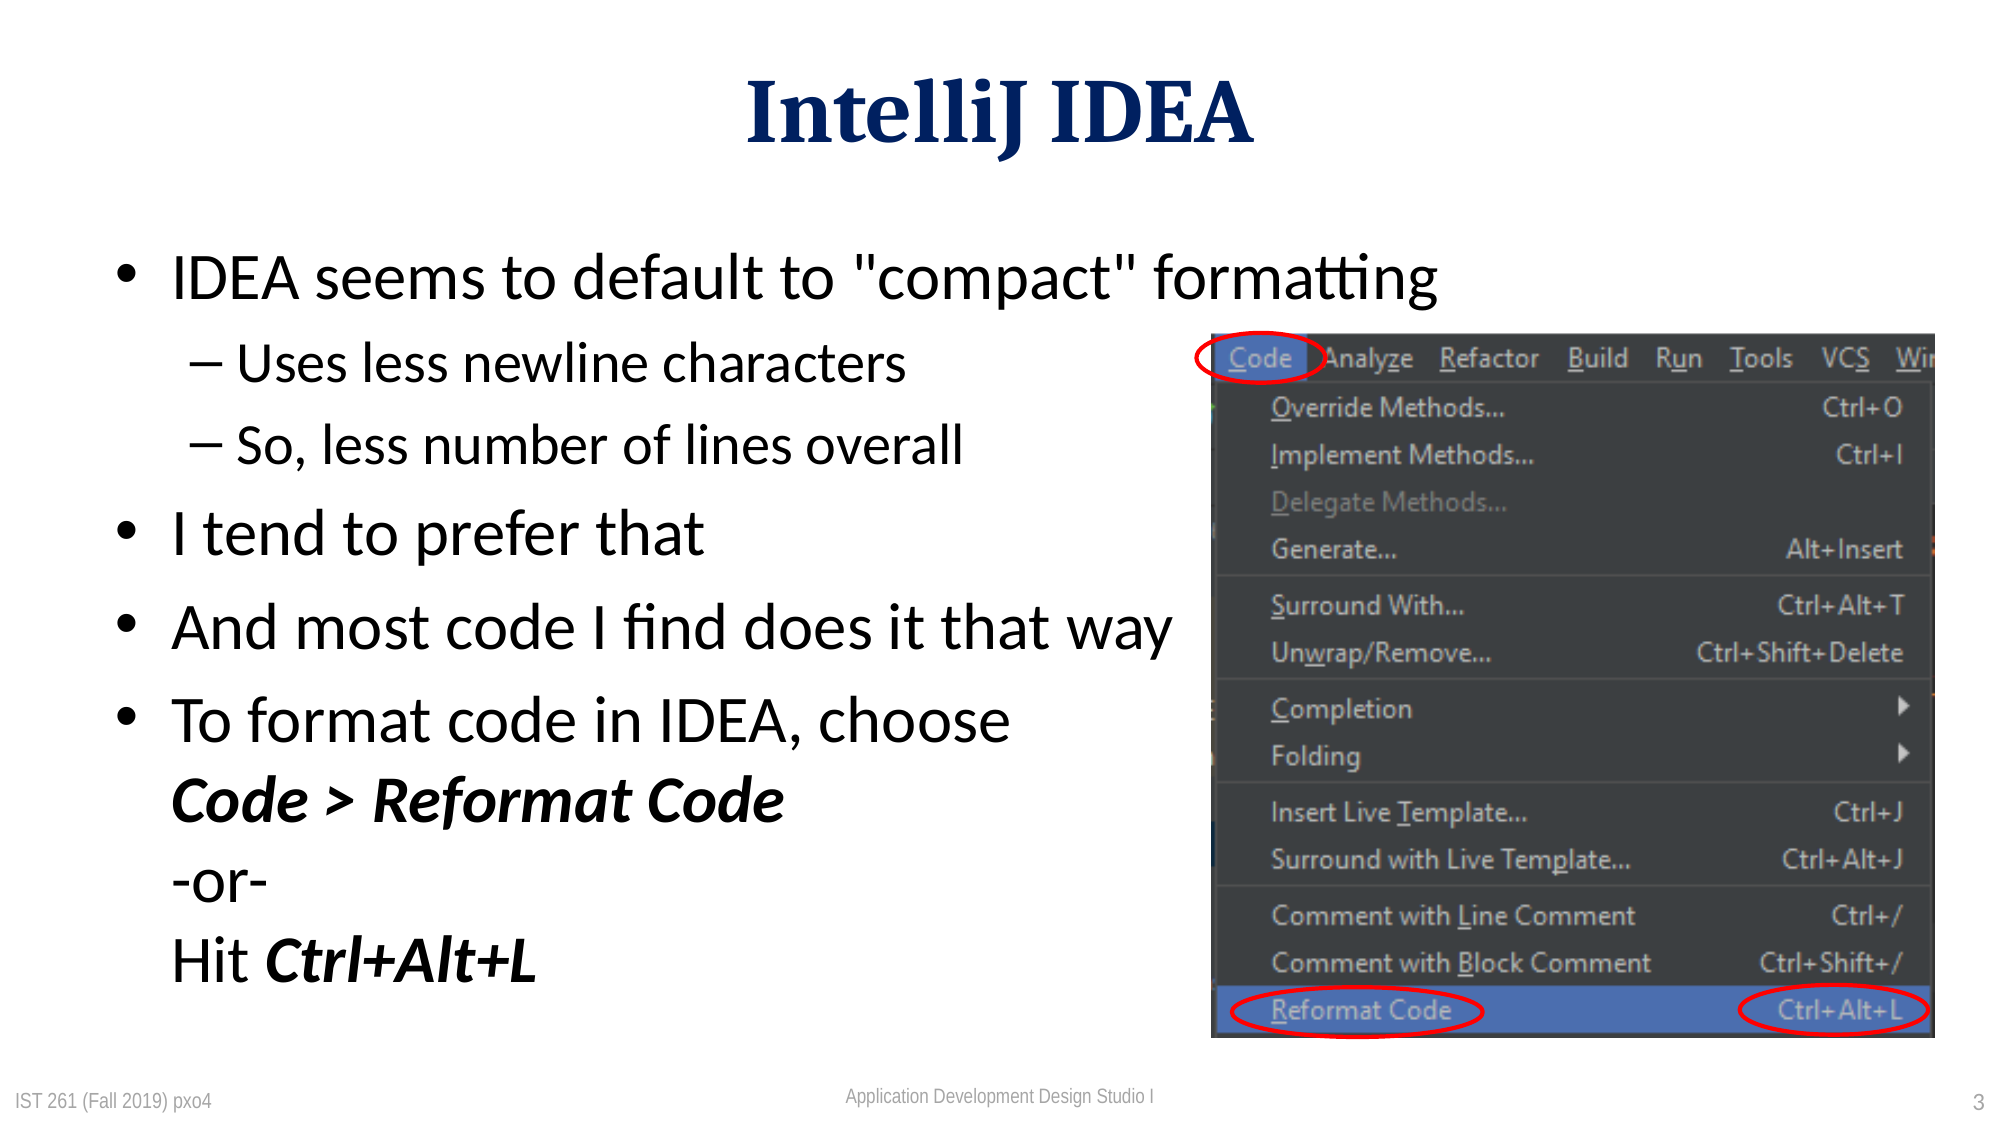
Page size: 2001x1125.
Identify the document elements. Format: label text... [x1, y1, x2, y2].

text_box [1194, 342, 1206, 374]
slide_number 3 [1433, 1074, 2000, 1125]
title IntelliJ IDEA [99, 0, 1900, 213]
picture [1211, 332, 1935, 1038]
list IDEA seems to default to "compact" formatting Uses less newline characters So, less number of lines overall I tend to prefer that And most code I find does it that way To format code in IDEA, choose Code > Reformat Code -or- Hit Ctrl+Alt+L [99, 224, 1900, 1005]
slide_number IST 261 (Fall 2019) pxo4 [0, 1074, 567, 1125]
footer Application Development Design Studio I [566, 1074, 1433, 1121]
